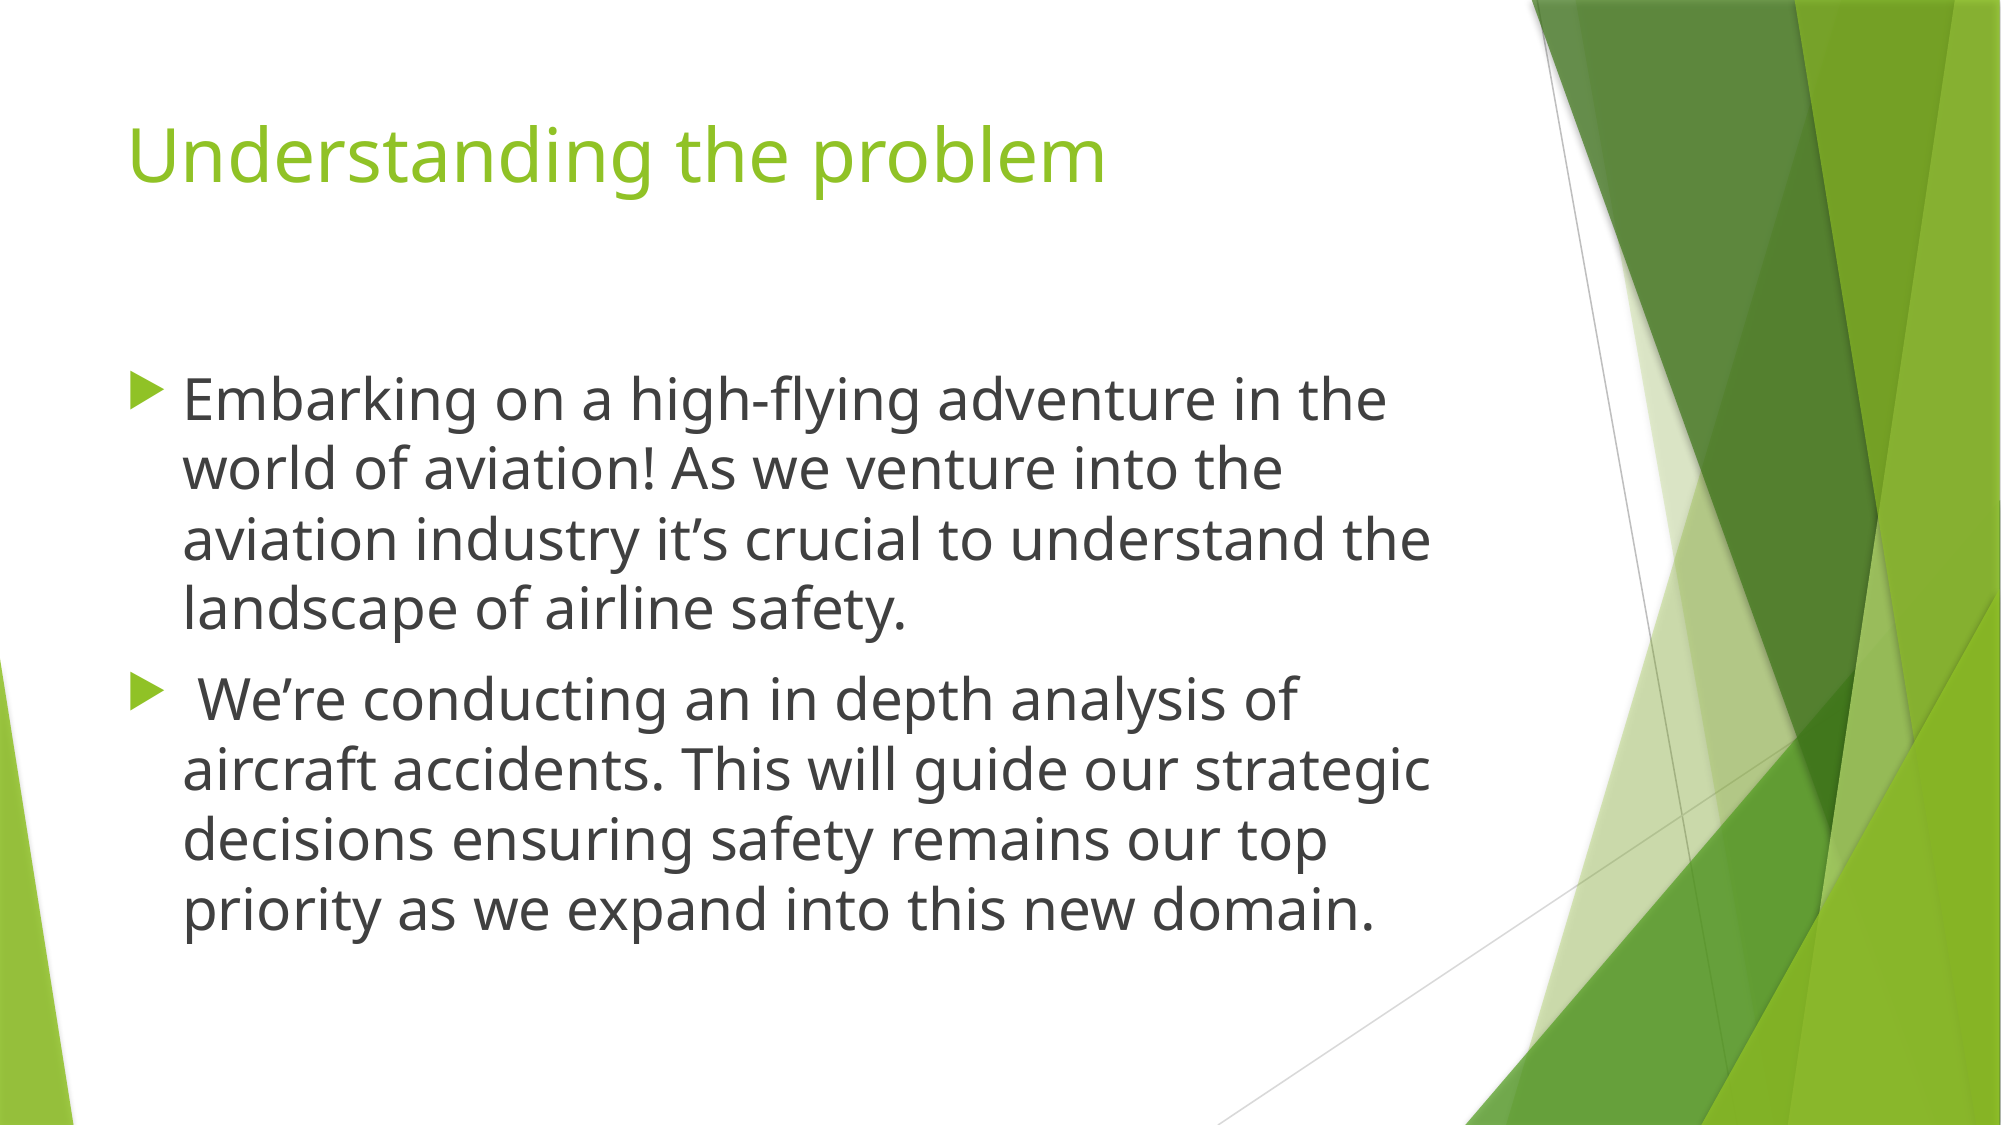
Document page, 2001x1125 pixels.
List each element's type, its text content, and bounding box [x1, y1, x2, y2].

title Understanding the problem [111, 99, 1522, 317]
list Embarking on a high-flying adventure in the world of aviation! As we venture into the aviation industry it’s crucial to understand the landscape of airline safety. We’re conducting an in depth analysis of aircraft accidents. This will guide our strategic decisions ensuring safety remains our top priority as we expand into this new domain. [111, 354, 1522, 992]
